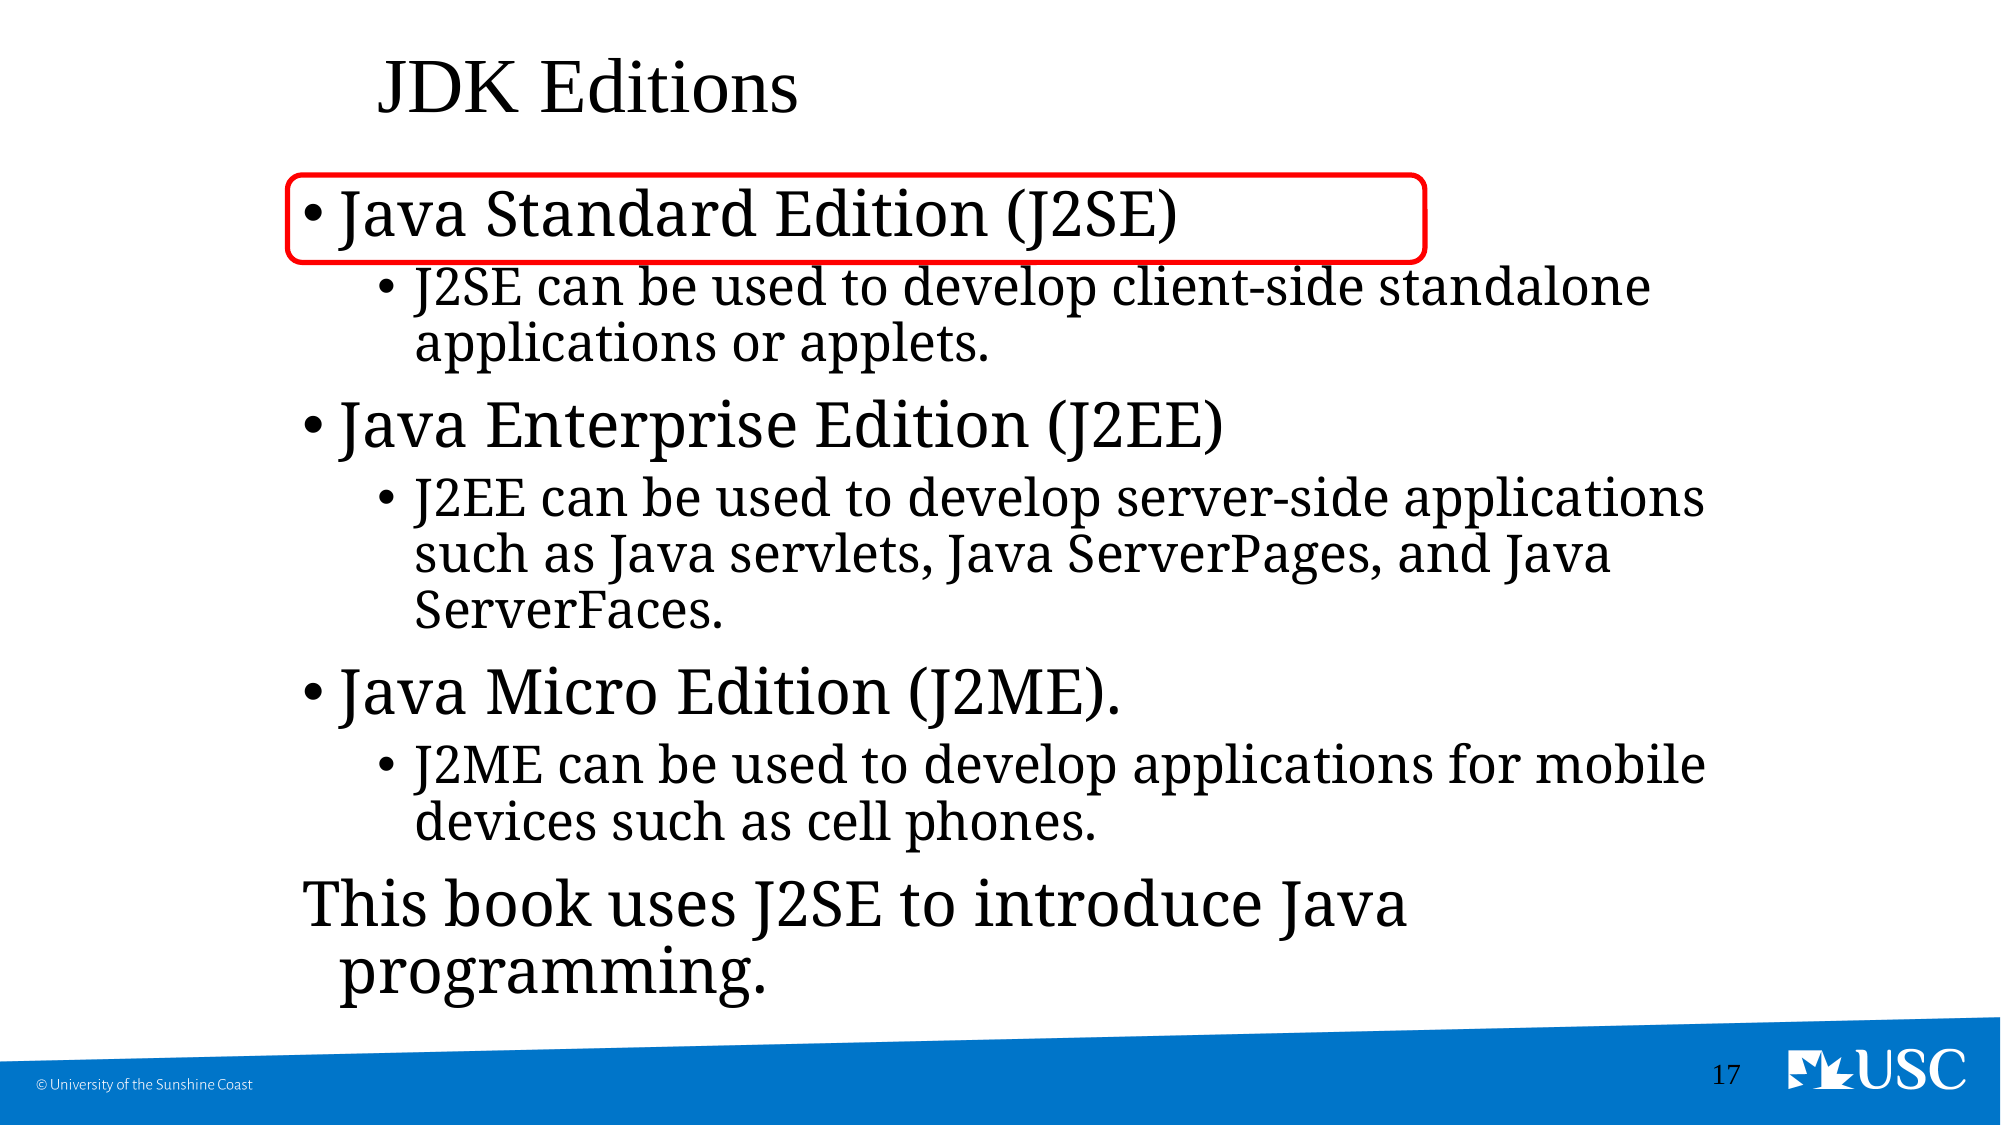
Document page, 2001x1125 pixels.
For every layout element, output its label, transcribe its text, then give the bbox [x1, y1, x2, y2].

text_box [287, 174, 1425, 263]
slide_number 17 [1664, 1042, 1757, 1103]
list Java Standard Edition (J2SE) J2SE can be used to develop client-side standalone applications or applets. Java Enterprise Edition (J2EE) J2EE can be used to develop server-side applications such as Java servlets, Java ServerPages, and Java ServerFaces. Java Micro Edition (J2ME). J2ME can be used to develop applications for mobile devices such as cell phones. This book uses J2SE to introduce Java programming. [287, 174, 1725, 1038]
picture [0, 0, 2001, 1125]
title JDK Editions [362, 37, 1638, 138]
